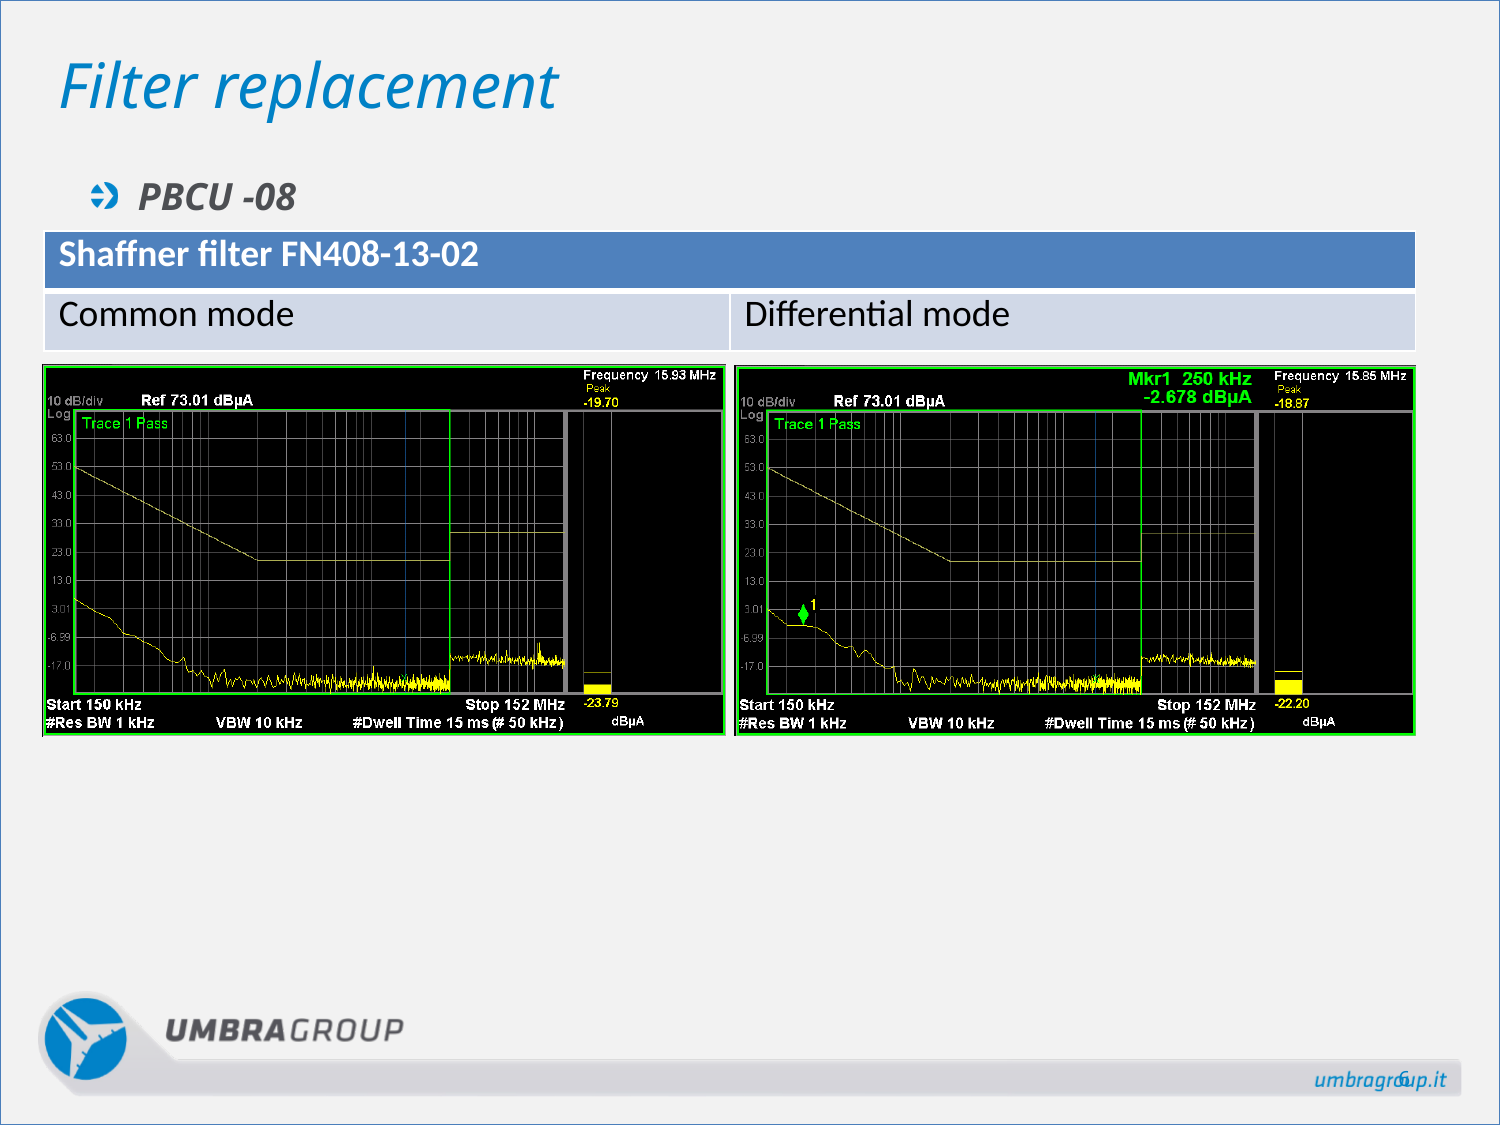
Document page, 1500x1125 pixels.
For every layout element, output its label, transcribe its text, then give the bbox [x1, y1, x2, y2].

picture [38, 991, 1462, 1097]
text_box Filter replacement [43, 38, 1211, 129]
table_header Shaffner filter FN408-13-02 [45, 232, 1415, 288]
picture [111, 182, 118, 189]
picture [42, 363, 727, 738]
picture [734, 365, 1416, 736]
table_cell Common mode [45, 294, 729, 350]
table_cell Differential mode [731, 294, 1415, 350]
picture [91, 182, 113, 209]
picture [111, 203, 118, 209]
text_box PBCU -08 [76, 142, 1449, 226]
slide_number 6 [1352, 1058, 1425, 1099]
